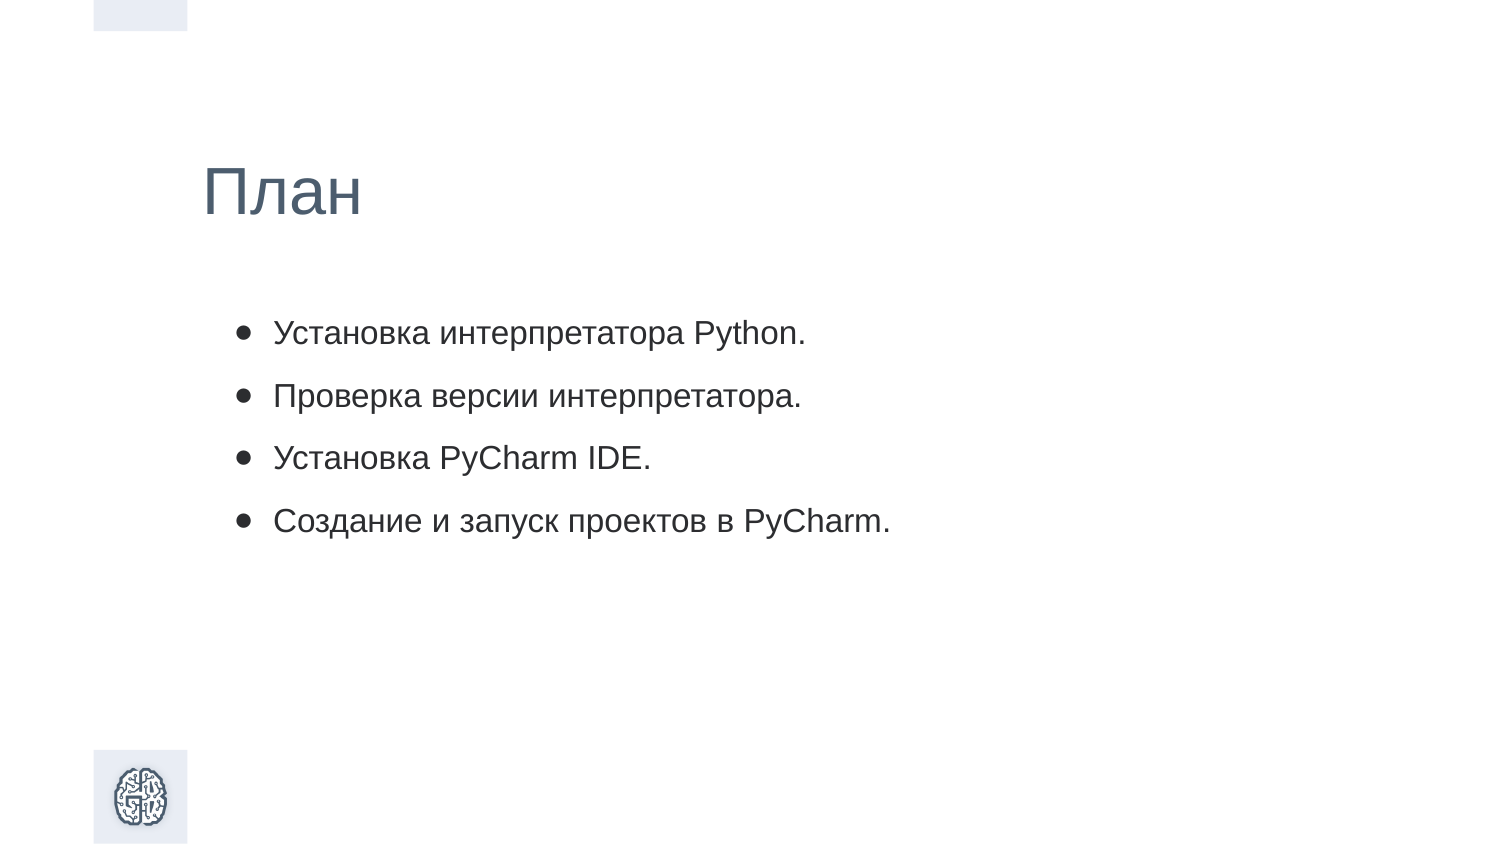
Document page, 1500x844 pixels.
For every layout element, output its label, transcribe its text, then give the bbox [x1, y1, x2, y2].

text_box Создание и запуск проектов в PyCharm. [187, 472, 1312, 546]
text_box Установка PyCharm IDE. [187, 409, 1312, 472]
text_box План [187, 93, 1312, 282]
text_box Проверка версии интерпретатора. [187, 358, 1312, 409]
picture [106, 760, 175, 834]
text_box Установка интерпретатора Python. [187, 284, 1312, 358]
